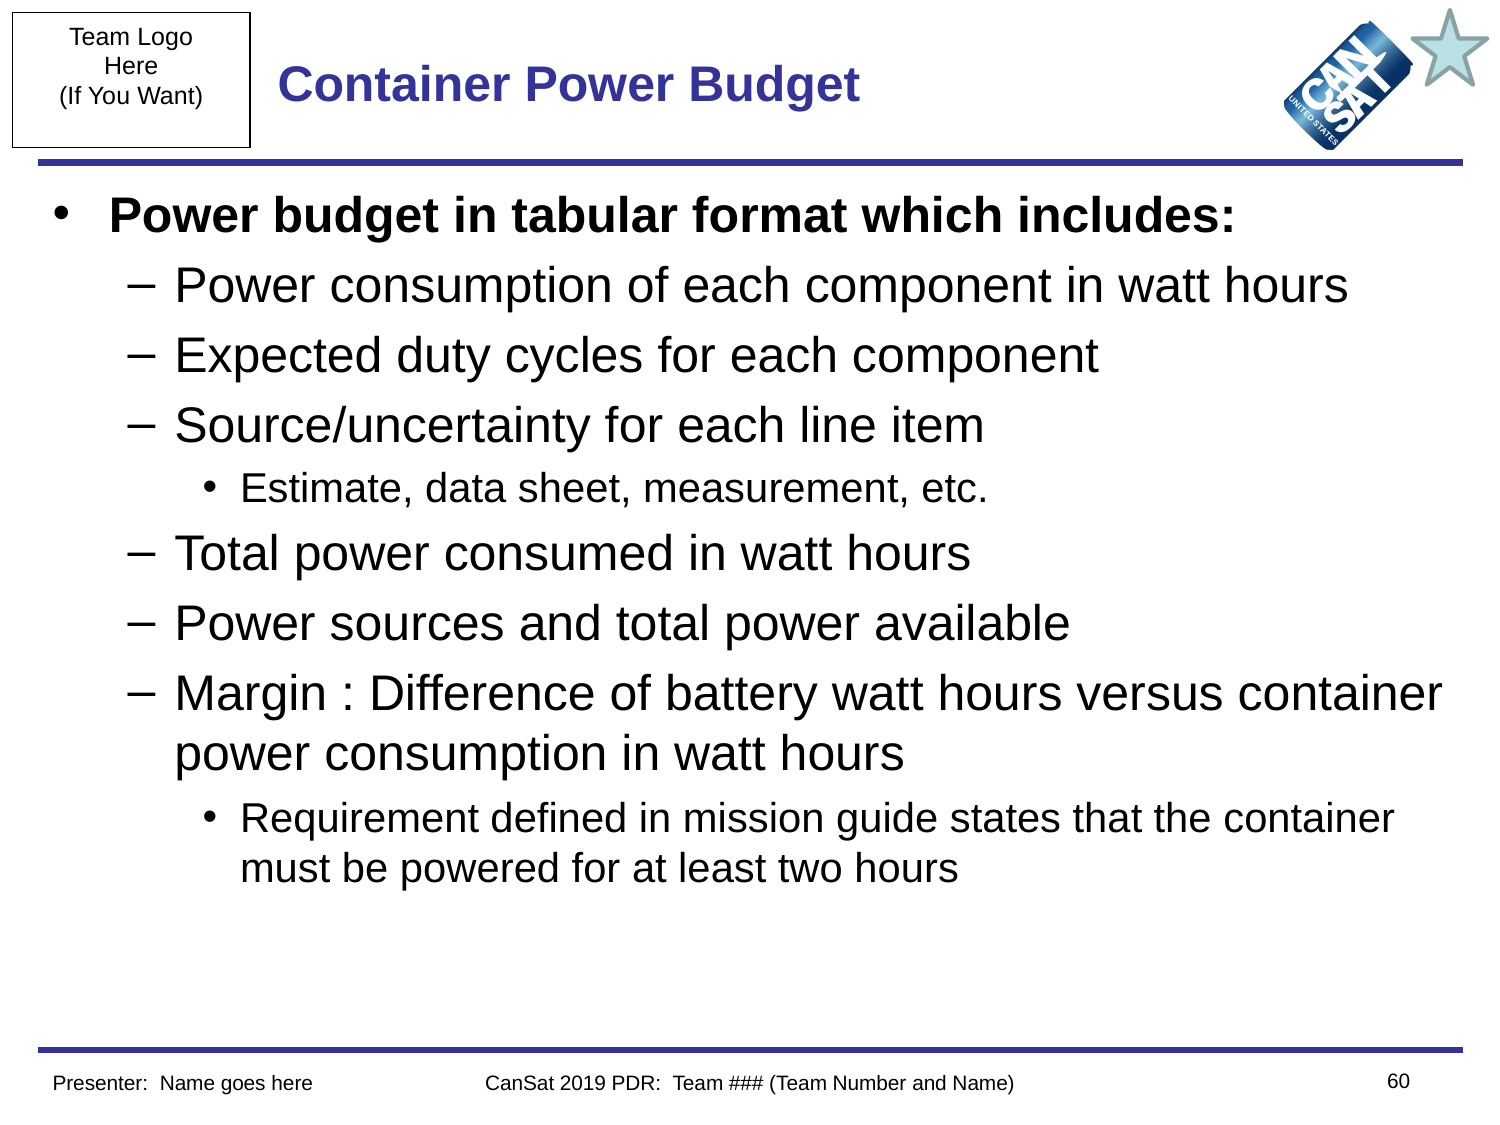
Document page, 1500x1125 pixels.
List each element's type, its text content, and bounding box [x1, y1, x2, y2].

slide_number ‹#› [1312, 1059, 1425, 1100]
footer CanSat 2019 PDR: Team ### (Team Number and Name) [450, 1062, 1050, 1103]
picture [1284, 21, 1413, 150]
title Container Power Budget [262, 12, 1238, 150]
text_box [1412, 9, 1488, 85]
text_box Presenter: Name goes here [37, 1062, 413, 1103]
list Power budget in tabular format which includes: Power consumption of each component in watt hours Expected duty cycles for each component Source/uncertainty for each line item Estimate, data sheet, measurement, etc. Total power consumed in watt hours Power sources and total power available Margin : Difference of battery watt hours versus container power consumption in watt hours Requirement defined in mission guide states that the container must be powered for at least two hours [37, 174, 1463, 1025]
